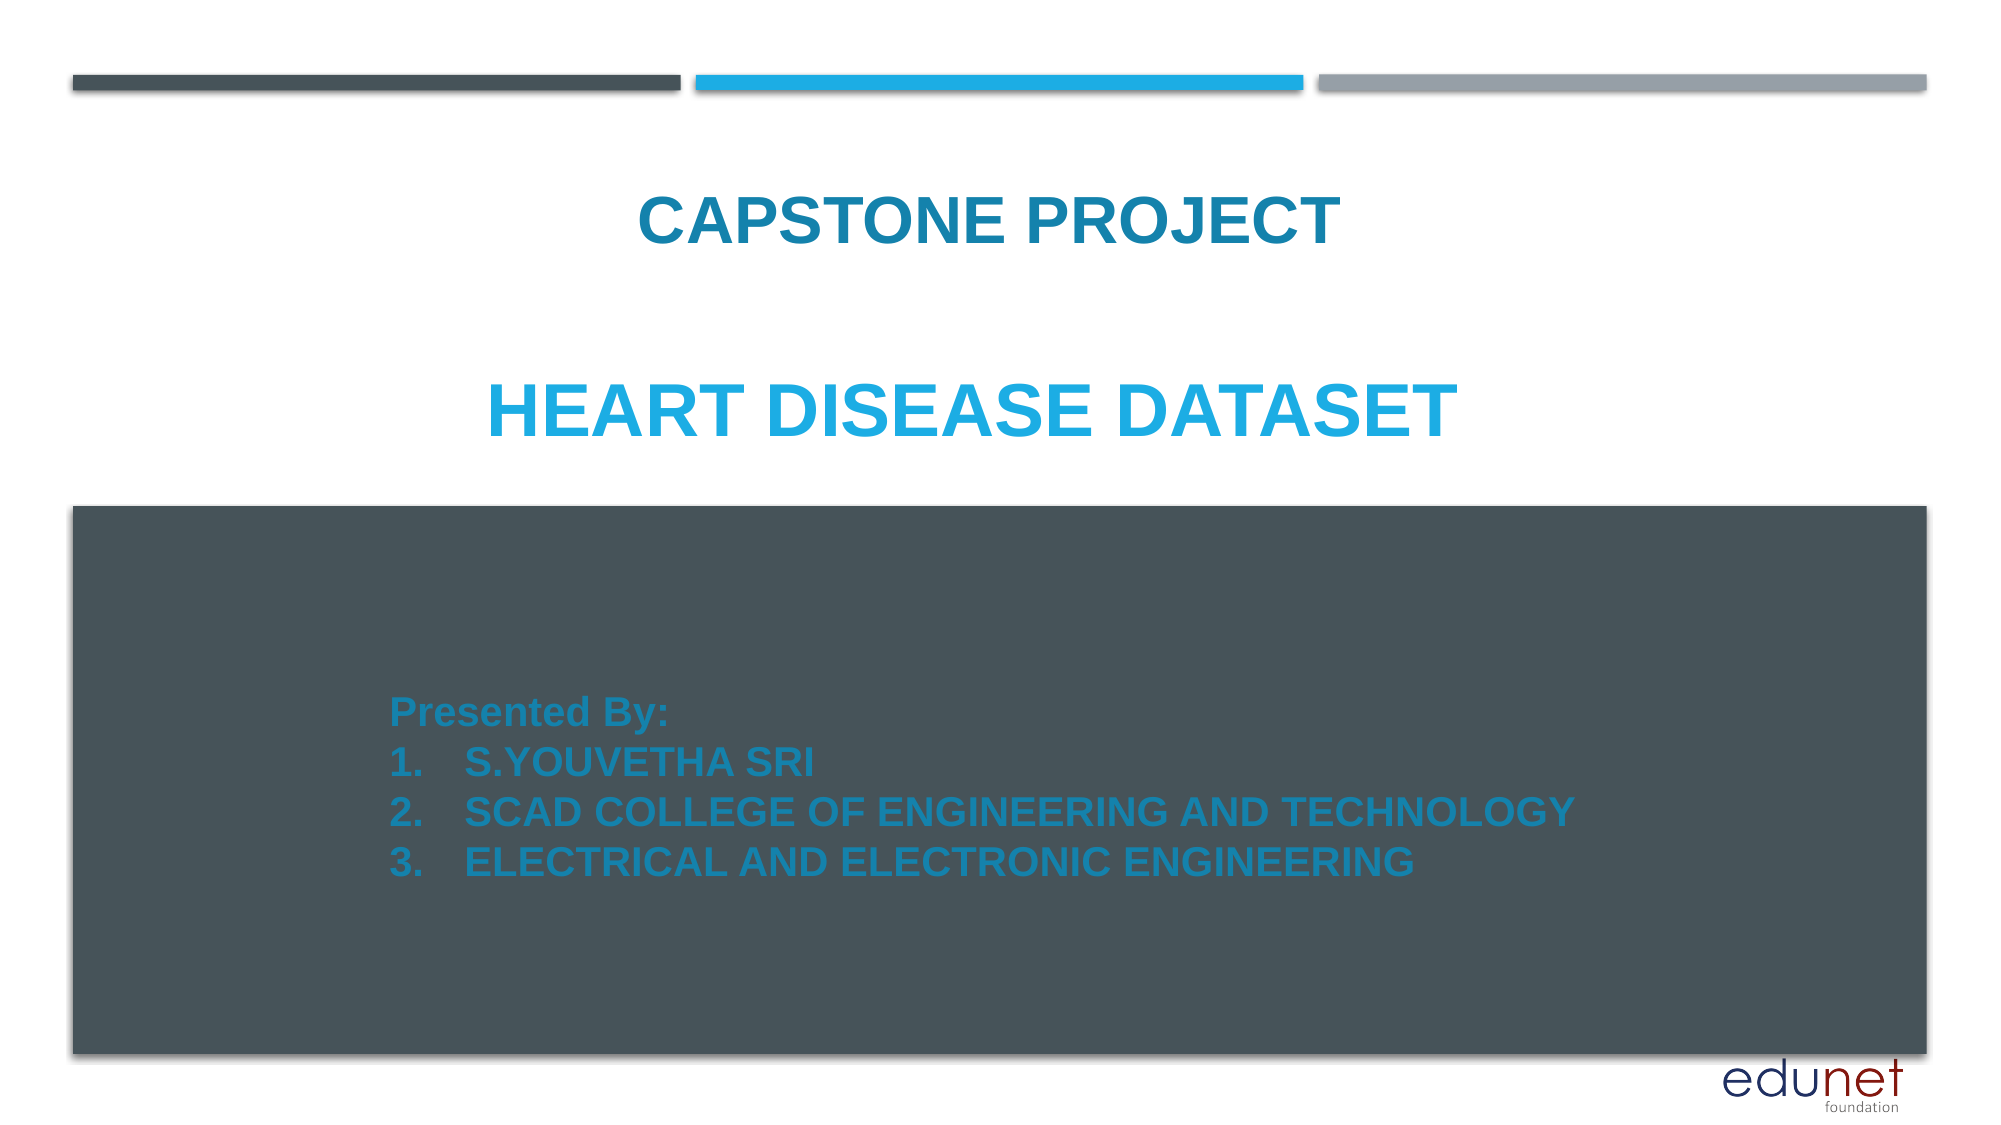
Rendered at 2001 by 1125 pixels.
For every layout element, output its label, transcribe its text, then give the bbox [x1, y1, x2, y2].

title Heart disease DATASET [222, 298, 1723, 460]
picture [1719, 1056, 1905, 1116]
text_box Presented By: S.YOUVETHA SRI SCAD COLLEGE OF ENGINEERING AND TECHNOLOGY ELECTRICAL AND ELECTRONIC ENGINEERING [374, 677, 1684, 893]
text_box CAPSTONE PROJECT [0, 169, 2000, 265]
